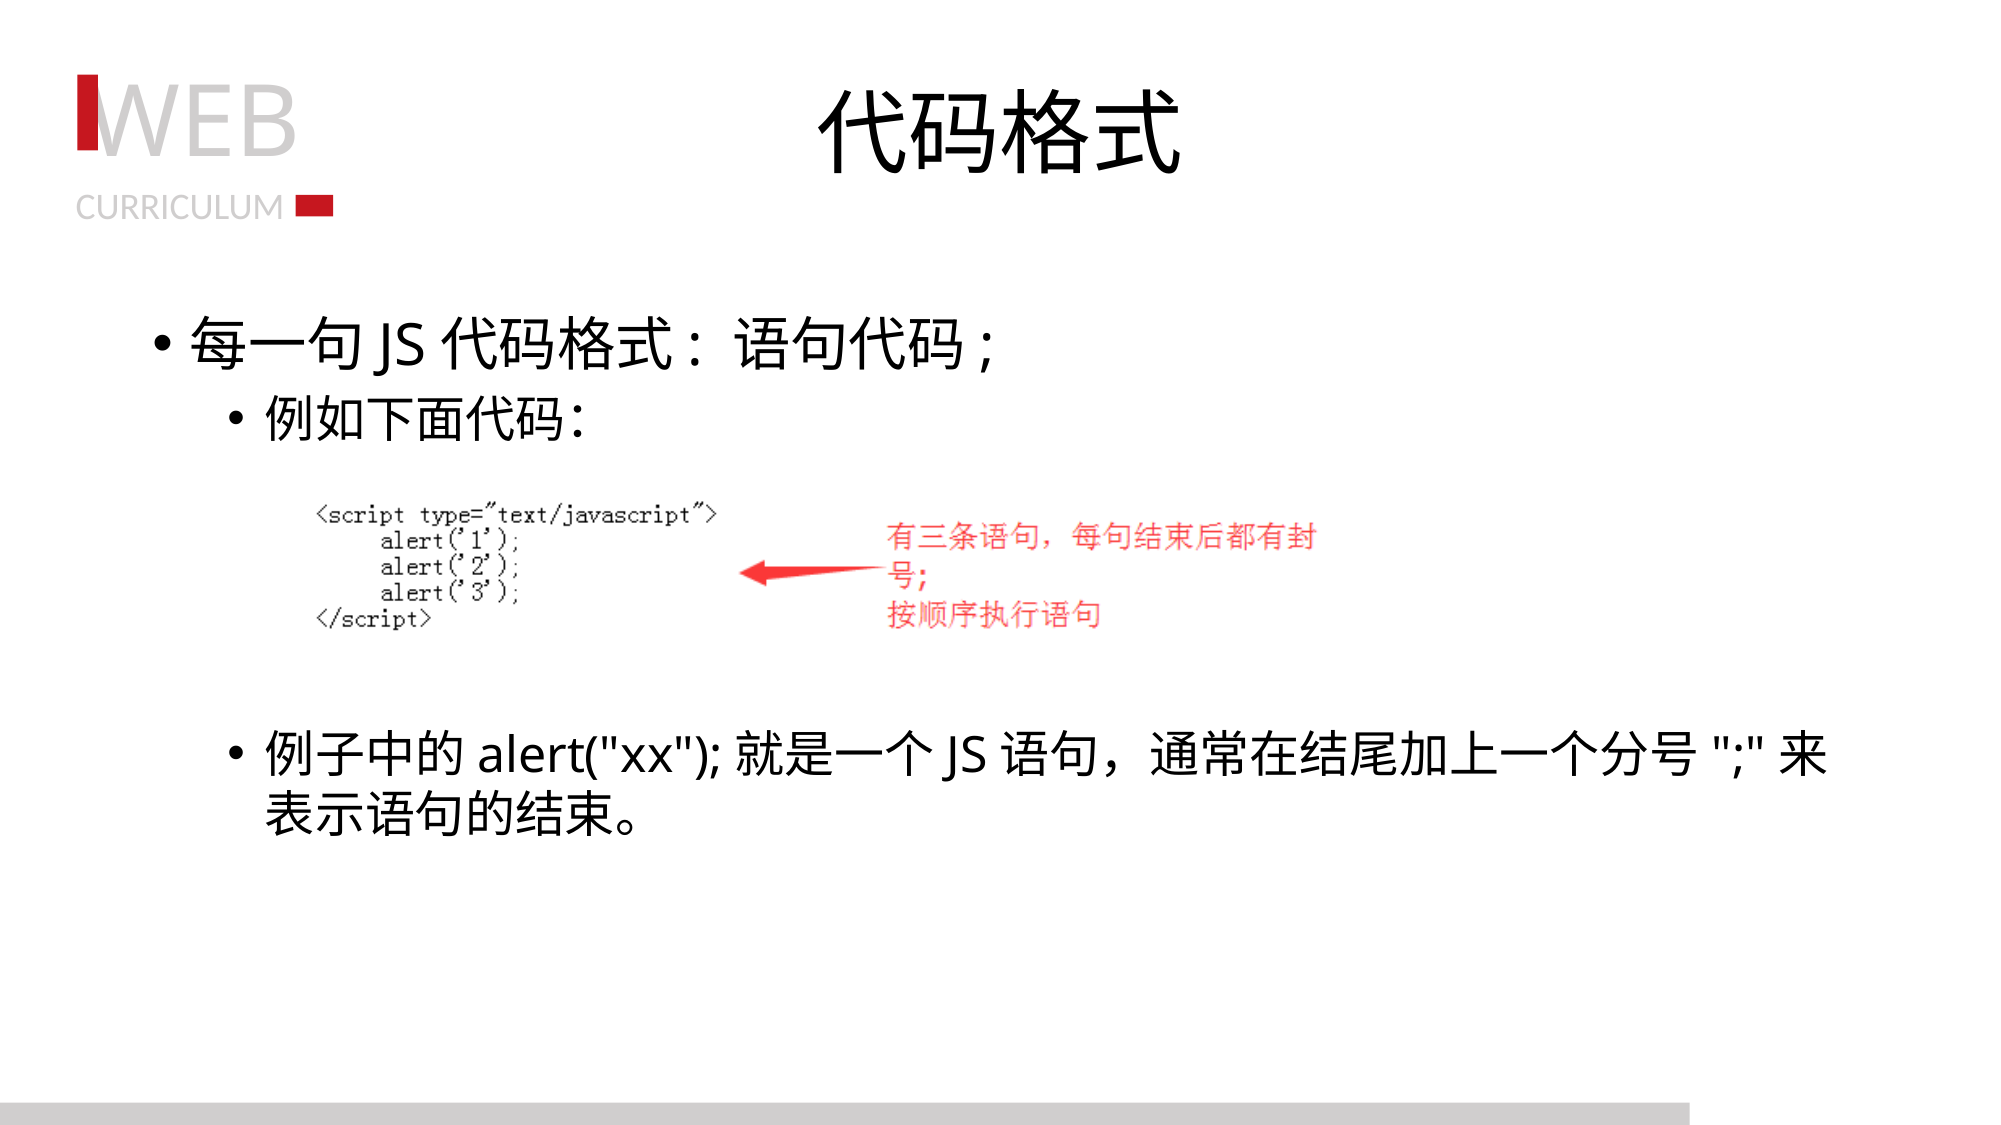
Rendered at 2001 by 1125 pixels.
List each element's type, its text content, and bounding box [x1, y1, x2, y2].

list 每一句JS代码格式: 语句代码; 例如下面代码： 例子中的alert("xx");就是一个JS语句，通常在结尾加上一个分号";"来表示语句的结束。 [137, 299, 1863, 1014]
title 代码格式 [137, 59, 1863, 215]
picture [280, 479, 1336, 671]
